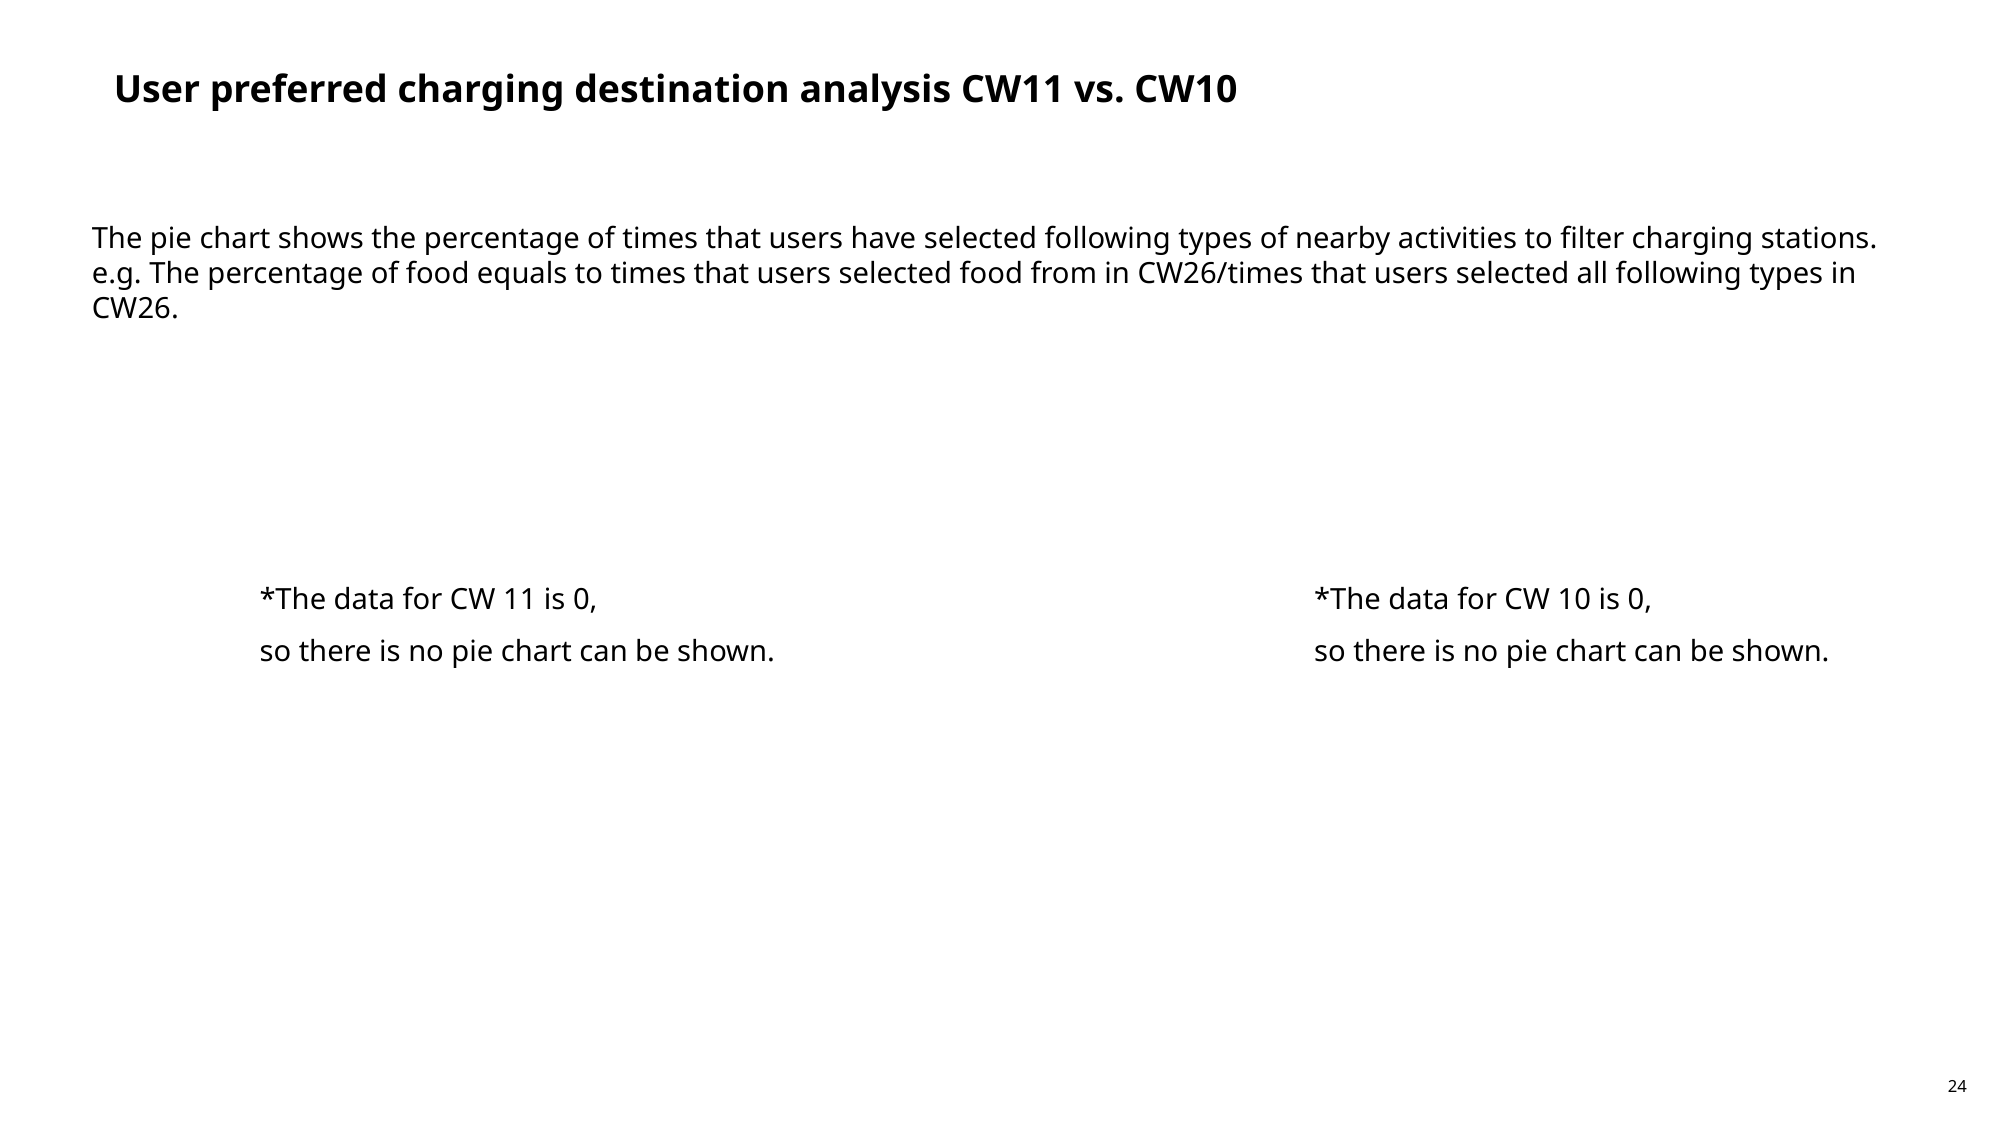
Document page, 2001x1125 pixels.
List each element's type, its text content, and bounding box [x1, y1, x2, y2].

title User preferred charging destination analysis CW11 vs. CW10 [114, 60, 1975, 161]
text_box *The data for CW 11 is 0, so there is no pie chart can be shown. [259, 562, 776, 668]
text_box *The data for CW 10 is 0, so there is no pie chart can be shown. [1314, 562, 1831, 668]
text_box The pie chart shows the percentage of times that users have selected following types of nearby activities to filter charging stations. e.g. The percentage of food equals to times that users selected food from in CW26/times that users selected all following types in CW26. [77, 212, 1938, 333]
